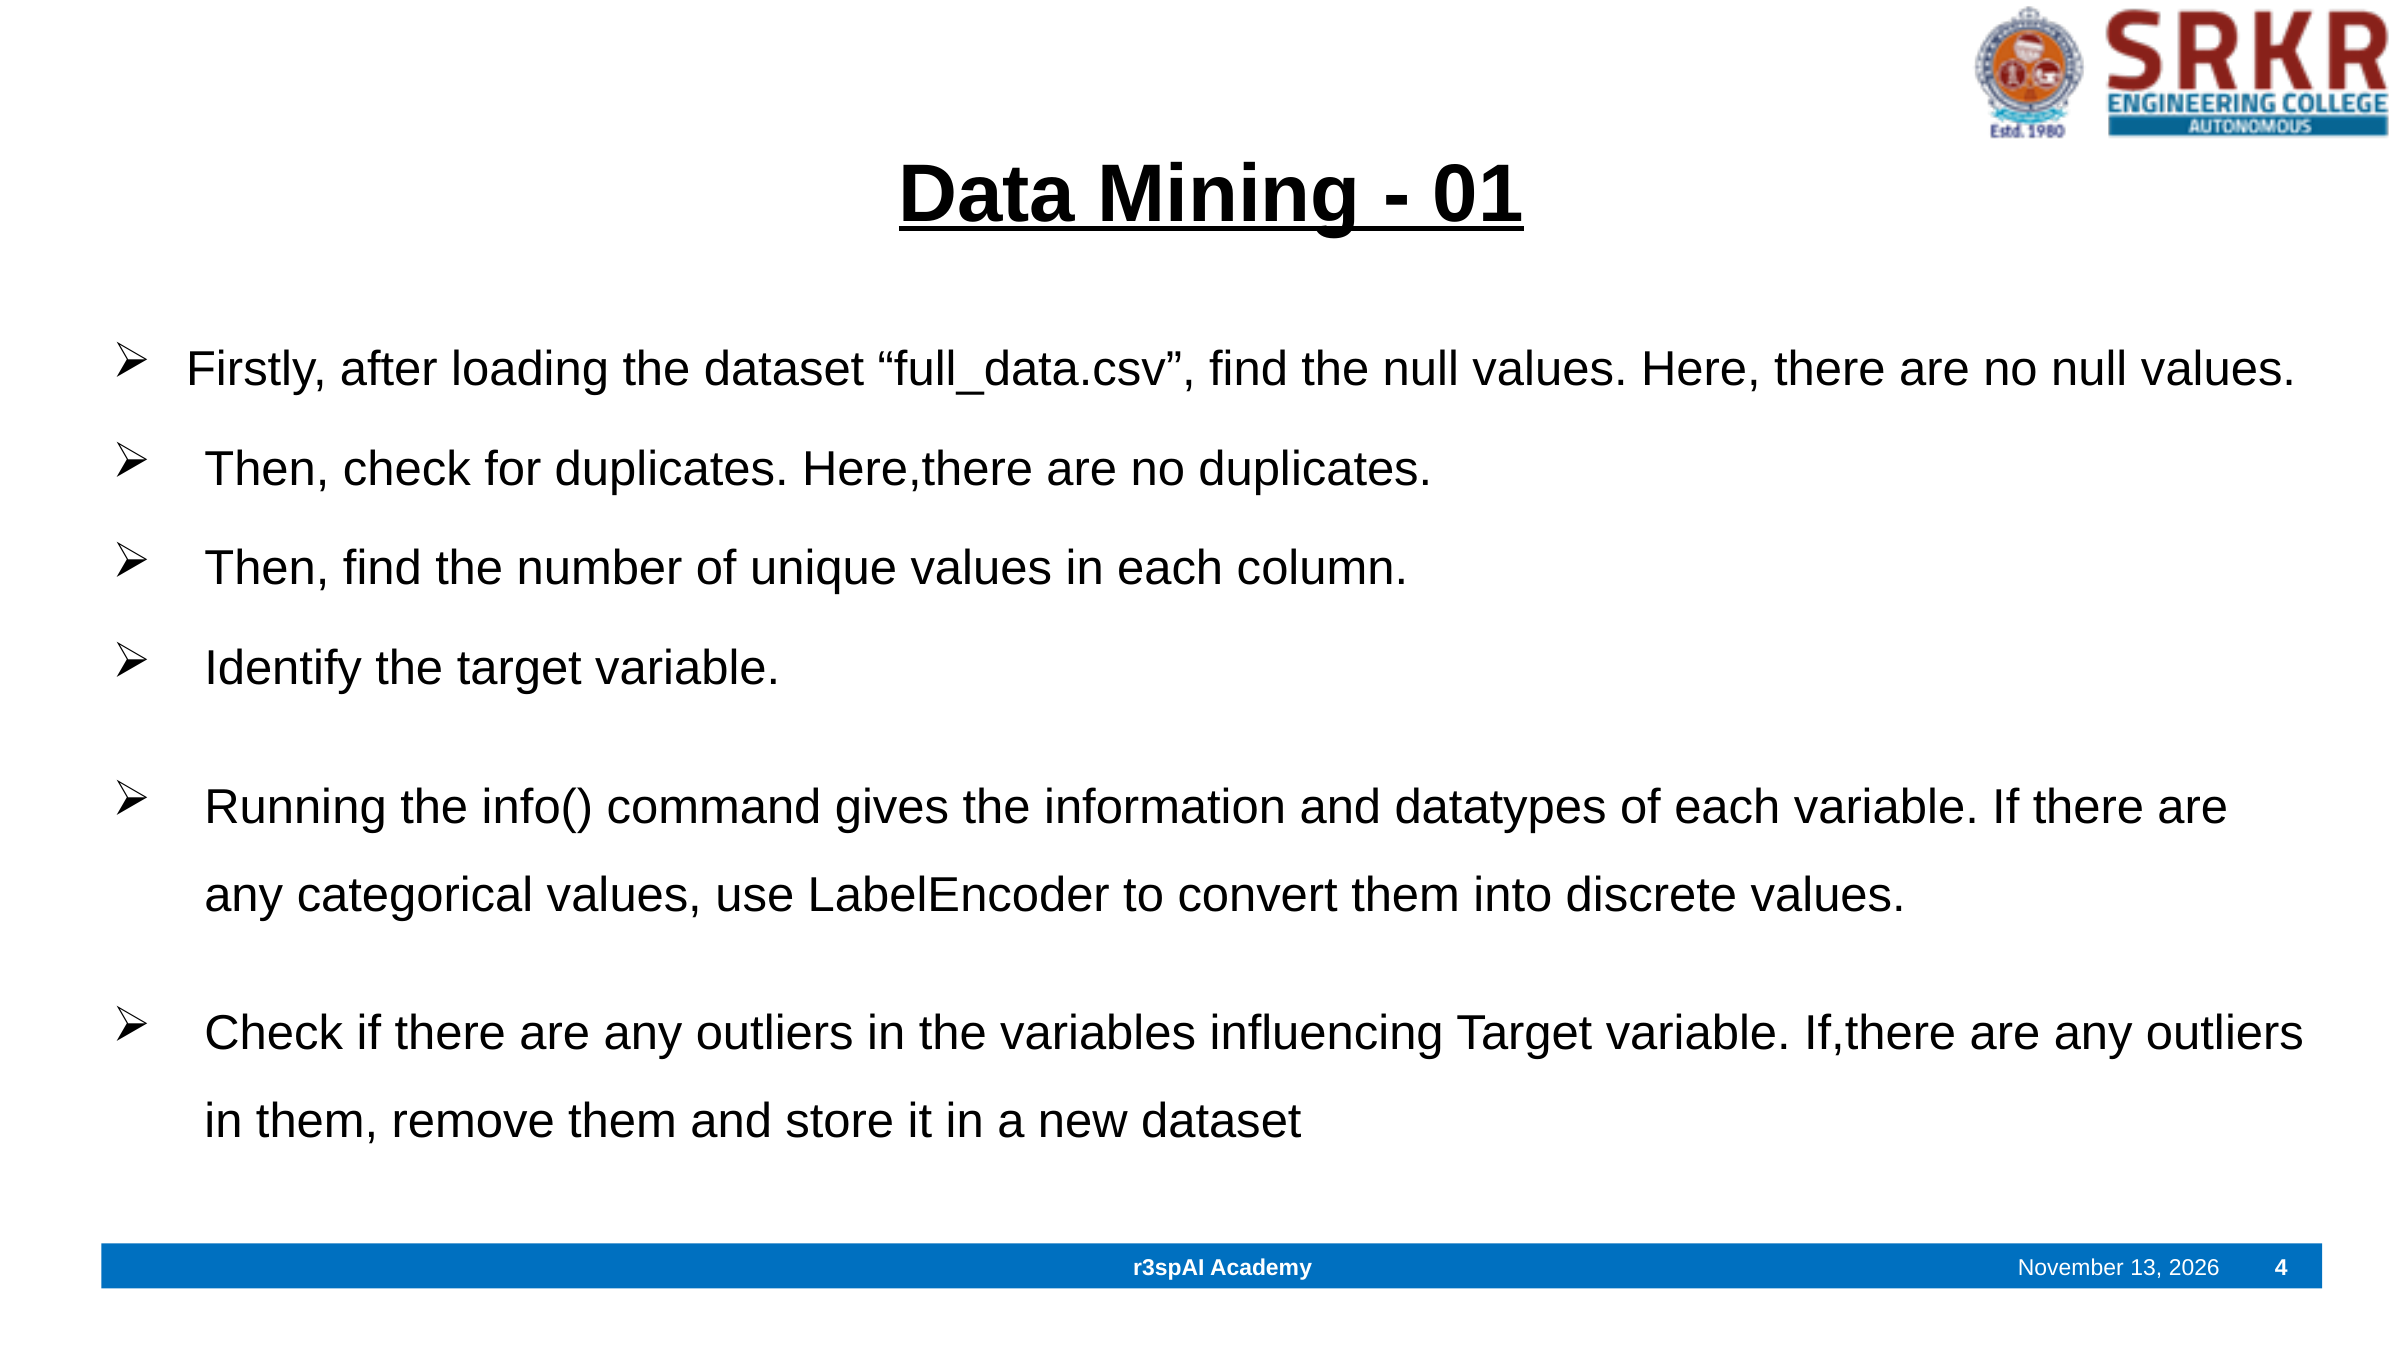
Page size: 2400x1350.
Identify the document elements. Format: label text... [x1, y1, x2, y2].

text_box Data Mining - 01 Firstly, after loading the dataset “full_data.csv”, find the null values. Here, there are no null values. Then, check for duplicates. Here,there are no duplicates. Then, find the number of unique values in each column. Identify the target variable. Running the info() command gives the information and datatypes of each variable. If there are any categorical values, use LabelEncoder to convert them into discrete values. Check if there are any outliers in the variables influencing Target variable. If,there are any outliers in them, remove them and store it in a new dataset [112, 155, 2311, 1195]
picture [1920, 5, 2400, 141]
